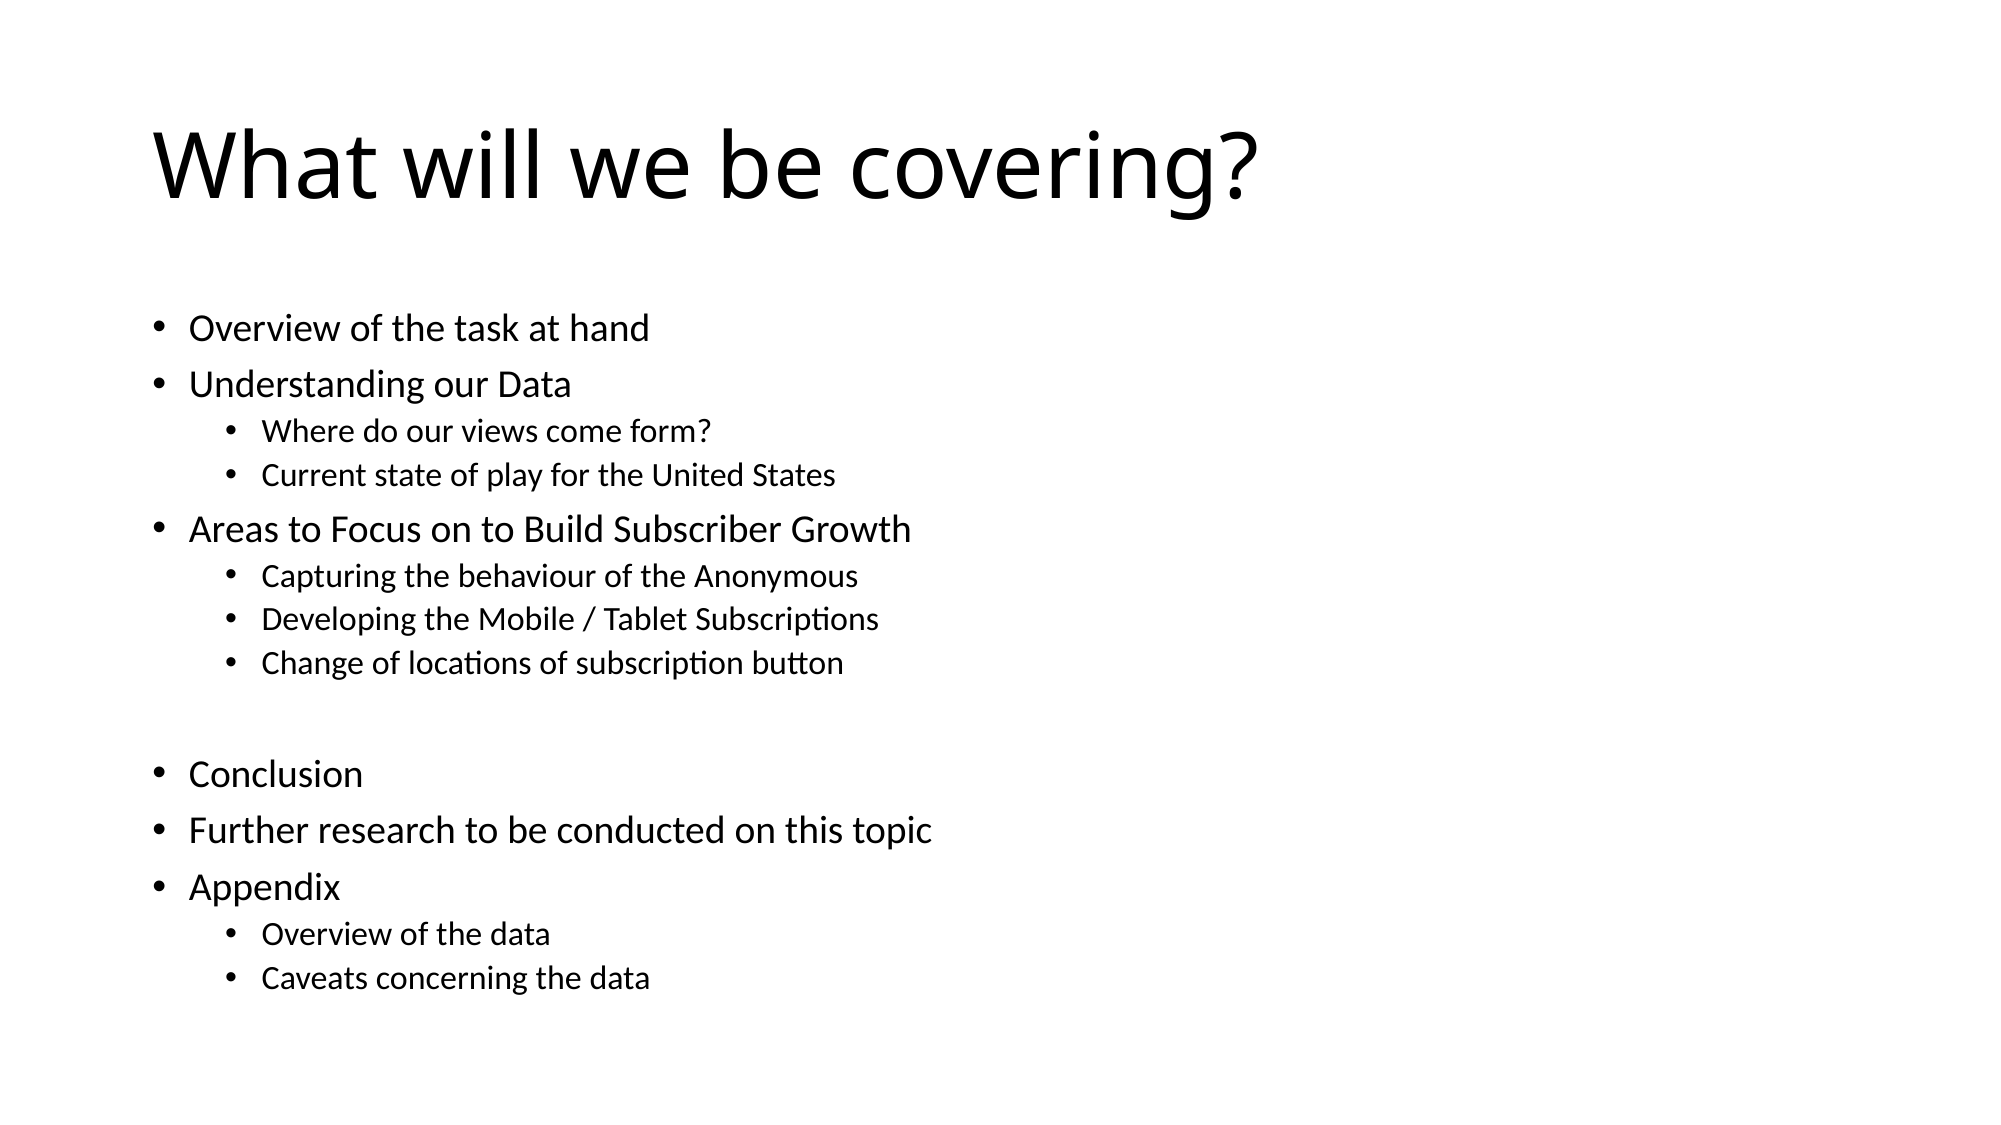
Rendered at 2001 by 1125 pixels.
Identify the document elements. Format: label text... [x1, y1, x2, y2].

title What will we be covering? [137, 59, 1863, 278]
list Overview of the task at hand Understanding our Data Where do our views come form? Current state of play for the United States Areas to Focus on to Build Subscriber Growth Capturing the behaviour of the Anonymous Developing the Mobile / Tablet Subscriptions Change of locations of subscription button Conclusion Further research to be conducted on this topic Appendix Overview of the data Caveats concerning the data [137, 299, 1863, 1014]
